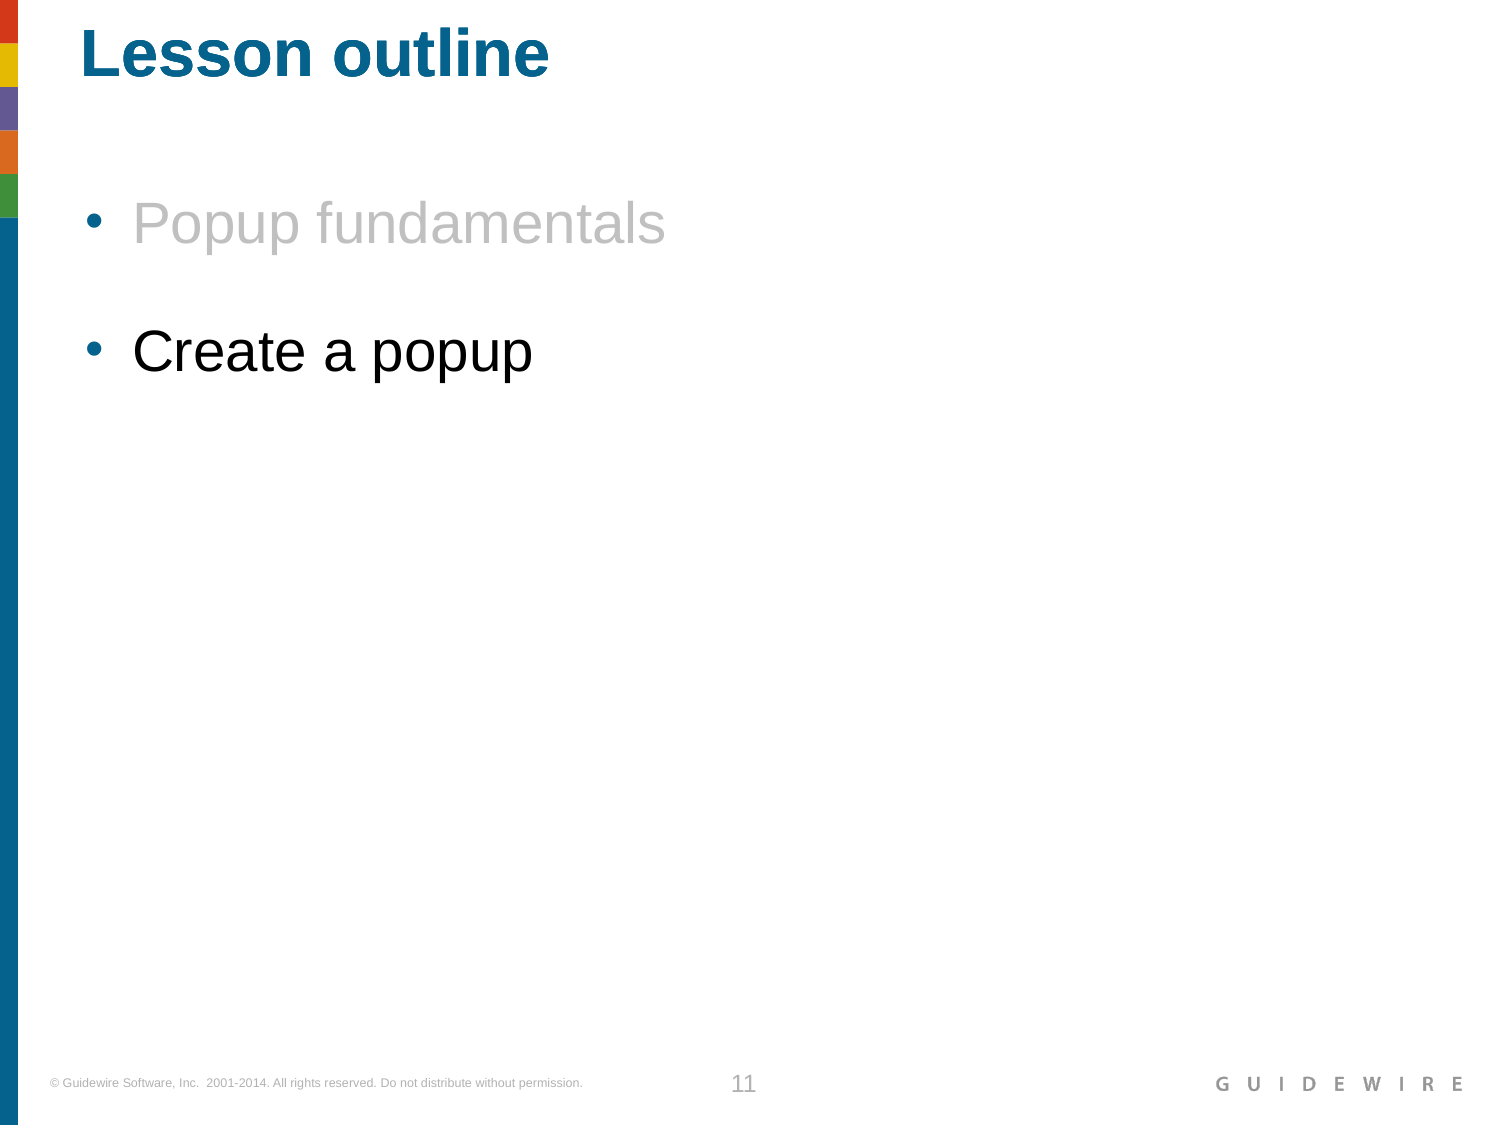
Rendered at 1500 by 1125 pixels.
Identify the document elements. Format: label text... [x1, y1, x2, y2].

list Popup fundamentals Create a popup [85, 149, 1450, 1050]
picture [1215, 1073, 1480, 1096]
